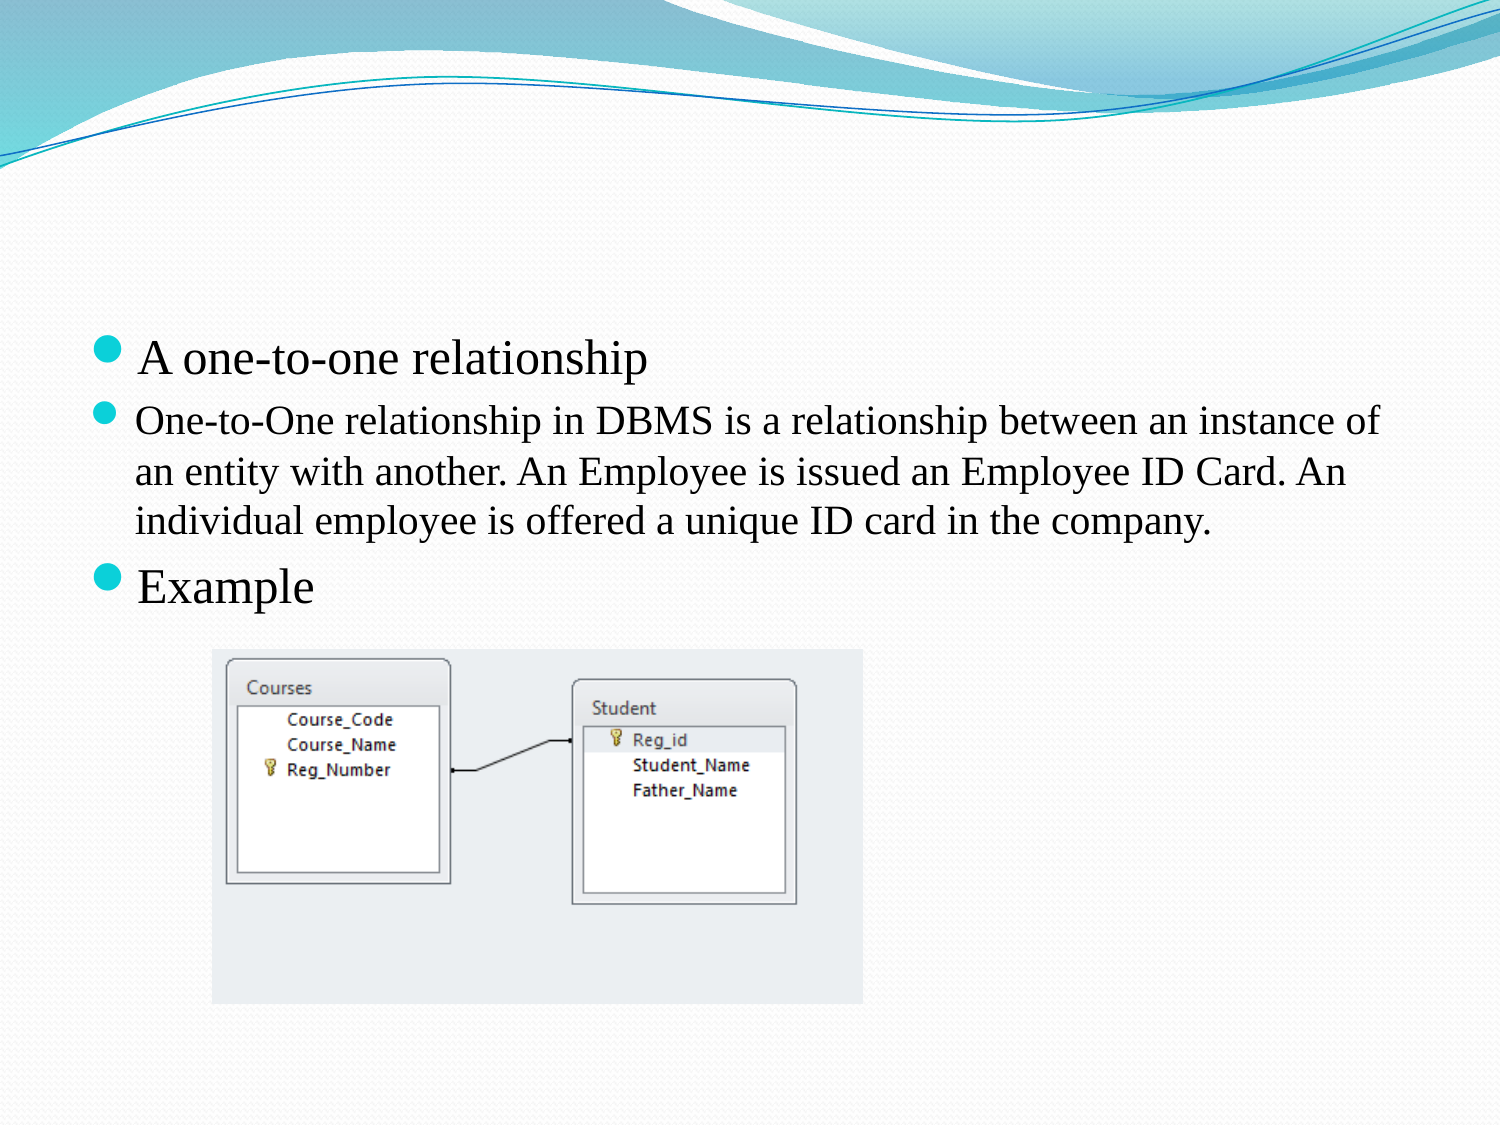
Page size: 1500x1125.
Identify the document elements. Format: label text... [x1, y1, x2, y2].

list A one-to-one relationship One-to-One relationship in DBMS is a relationship between an instance of an entity with another. An Employee is issued an Employee ID Card. An individual employee is offered a unique ID card in the company. Example [75, 317, 1425, 1038]
picture [212, 649, 863, 1004]
